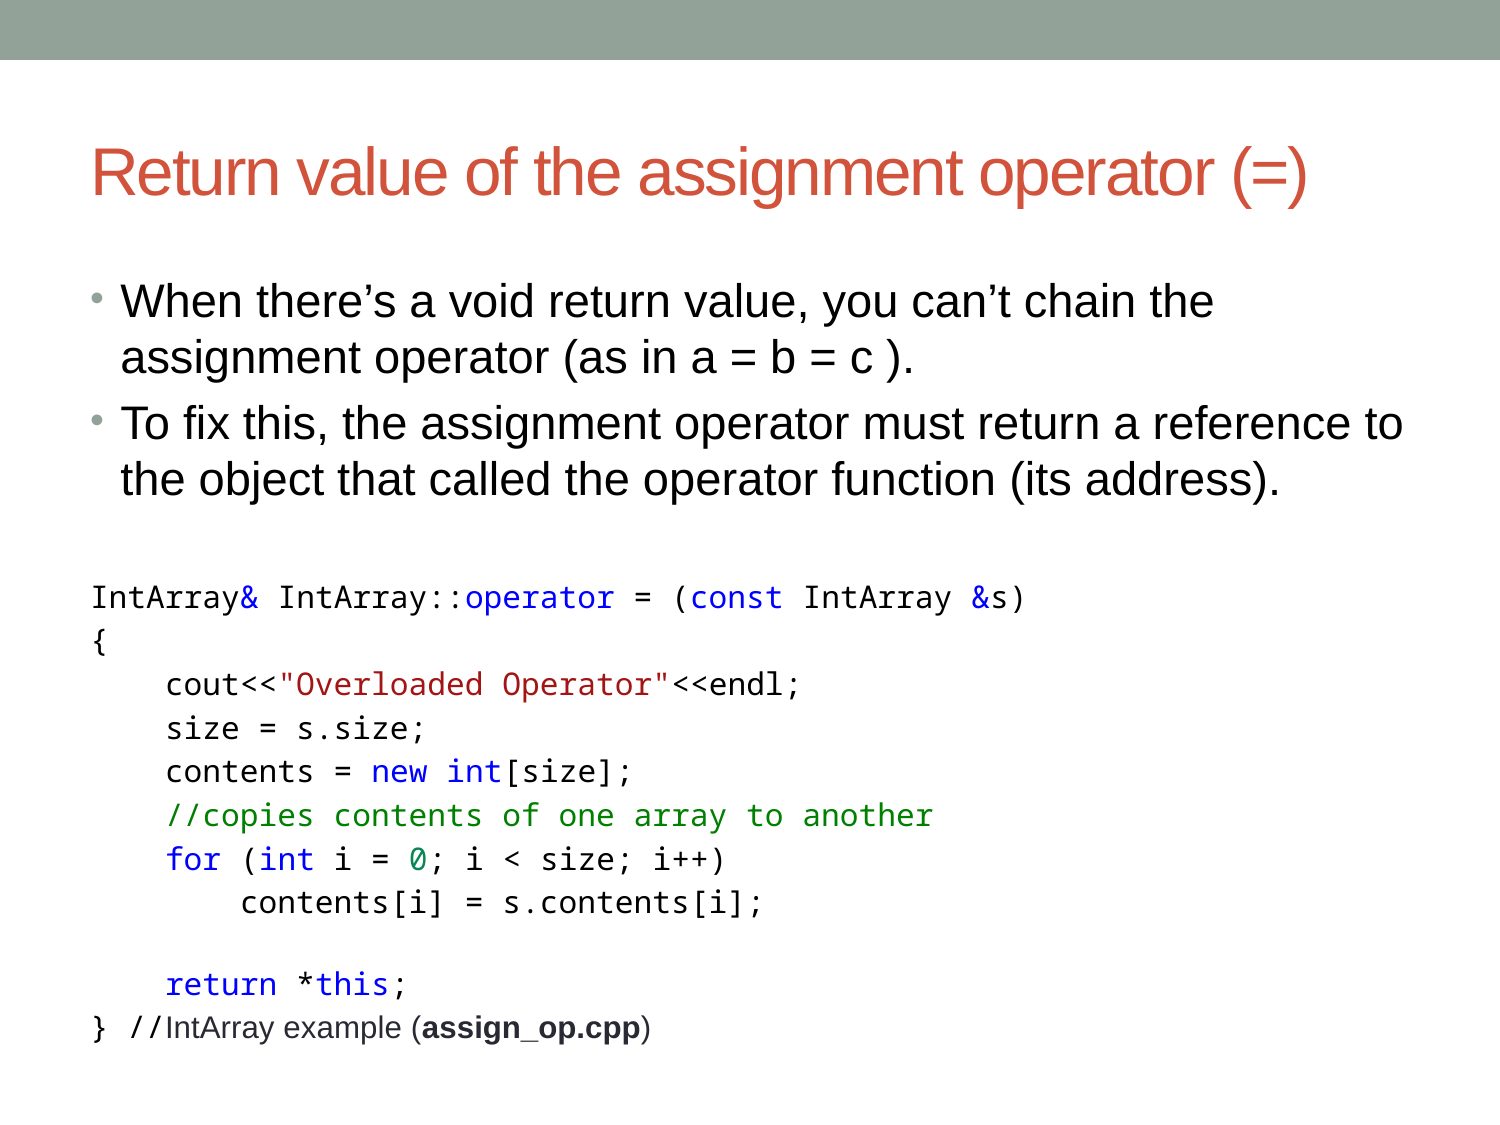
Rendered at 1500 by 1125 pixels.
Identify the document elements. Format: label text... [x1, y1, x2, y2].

title Return value of the assignment operator (=) [75, 87, 1425, 250]
list When there’s a void return value, you can’t chain the assignment operator (as in a = b = c ). To fix this, the assignment operator must return a reference to the object that called the operator function (its address). IntArray& IntArray::operator = (const IntArray &s) { cout<<"Overloaded Operator"<<endl; size = s.size; contents = new int[size]; //copies contents of one array to another for (int i = 0; i < size; i++) contents[i] = s.contents[i]; return *this; } //IntArray example (assign_op.cpp) [75, 262, 1425, 1063]
